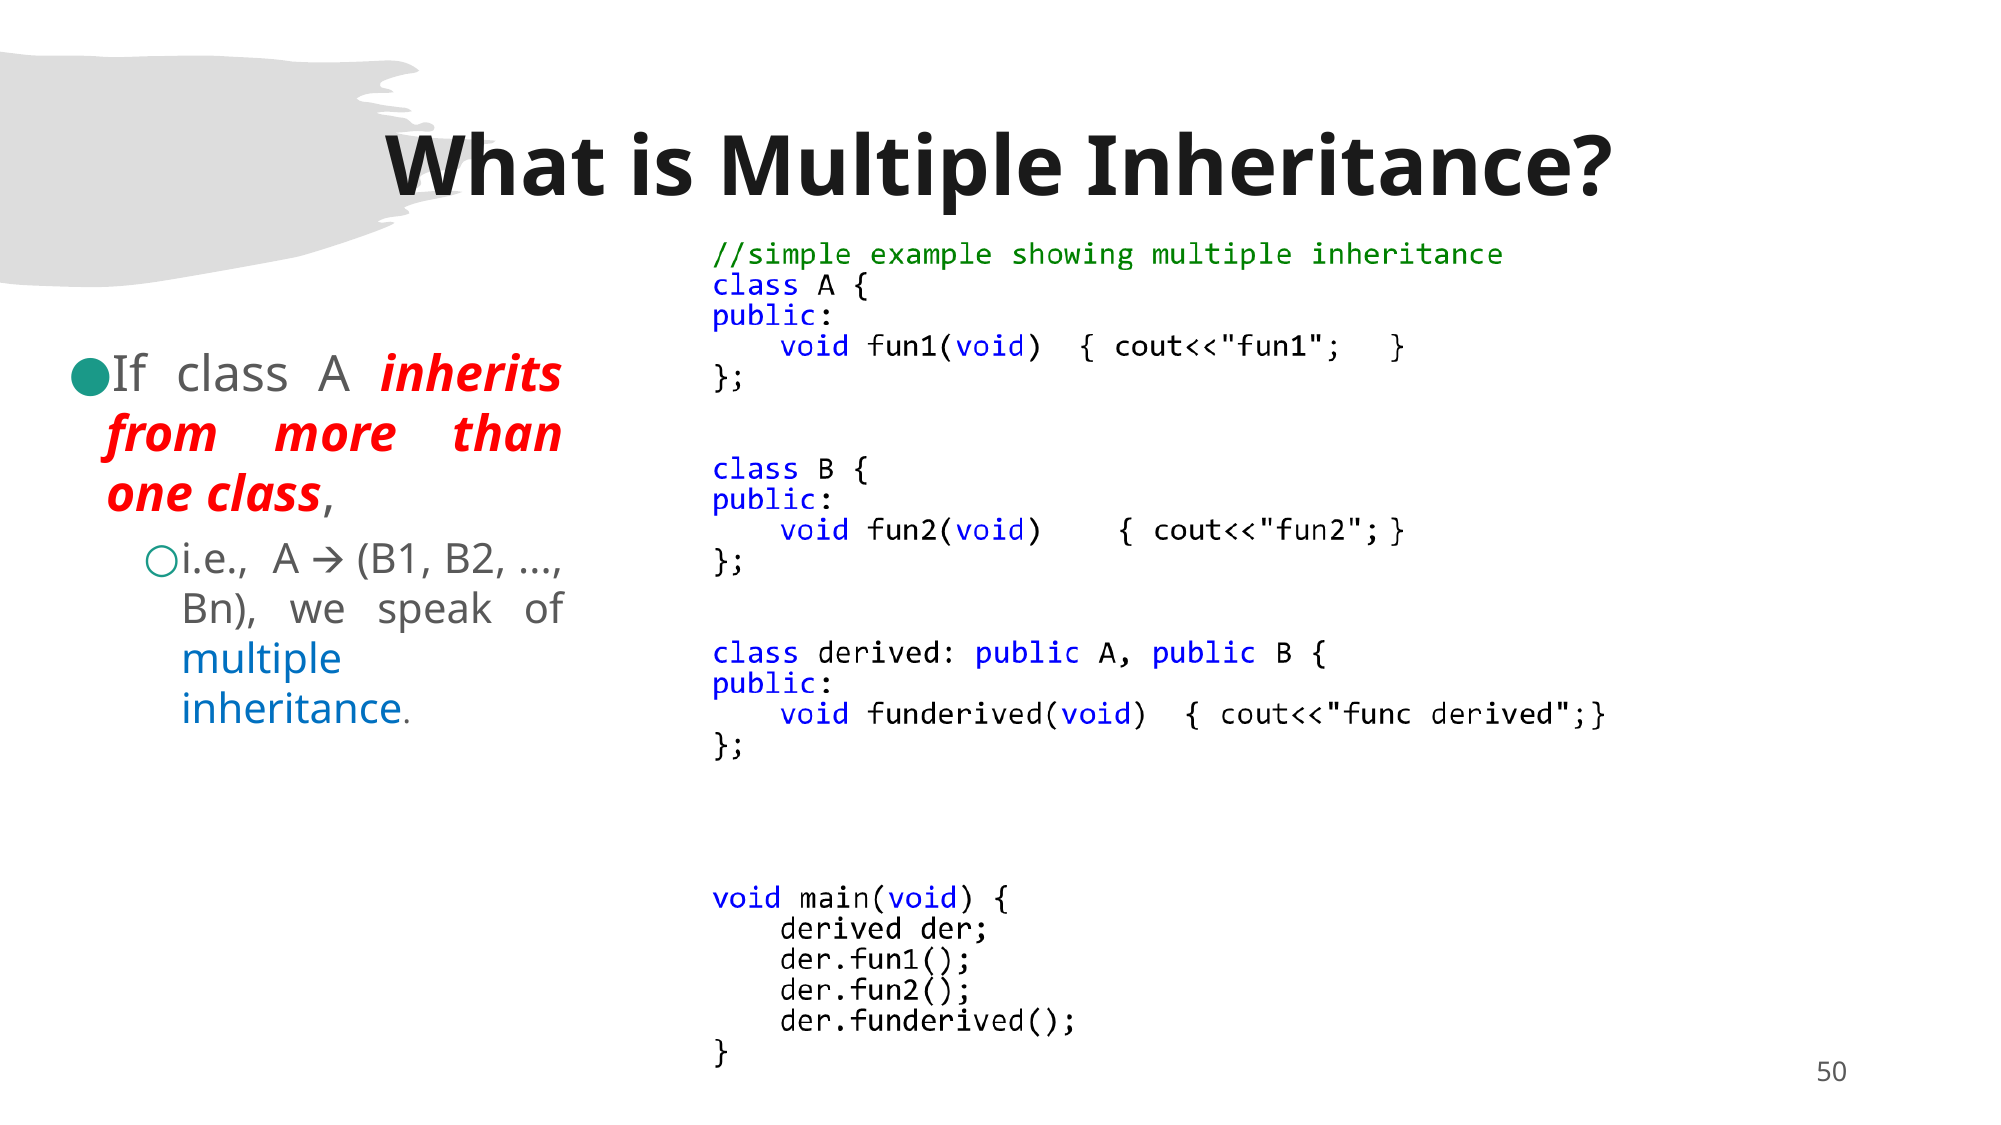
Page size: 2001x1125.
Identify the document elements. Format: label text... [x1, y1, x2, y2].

picture [692, 224, 1938, 1096]
title What is Multiple Inheritance? [137, 59, 1863, 278]
list If class A inherits from more than one class, i.e., A 🡪 (B1, B2, ..., Bn), we speak of multiple inheritance. [53, 333, 579, 1017]
